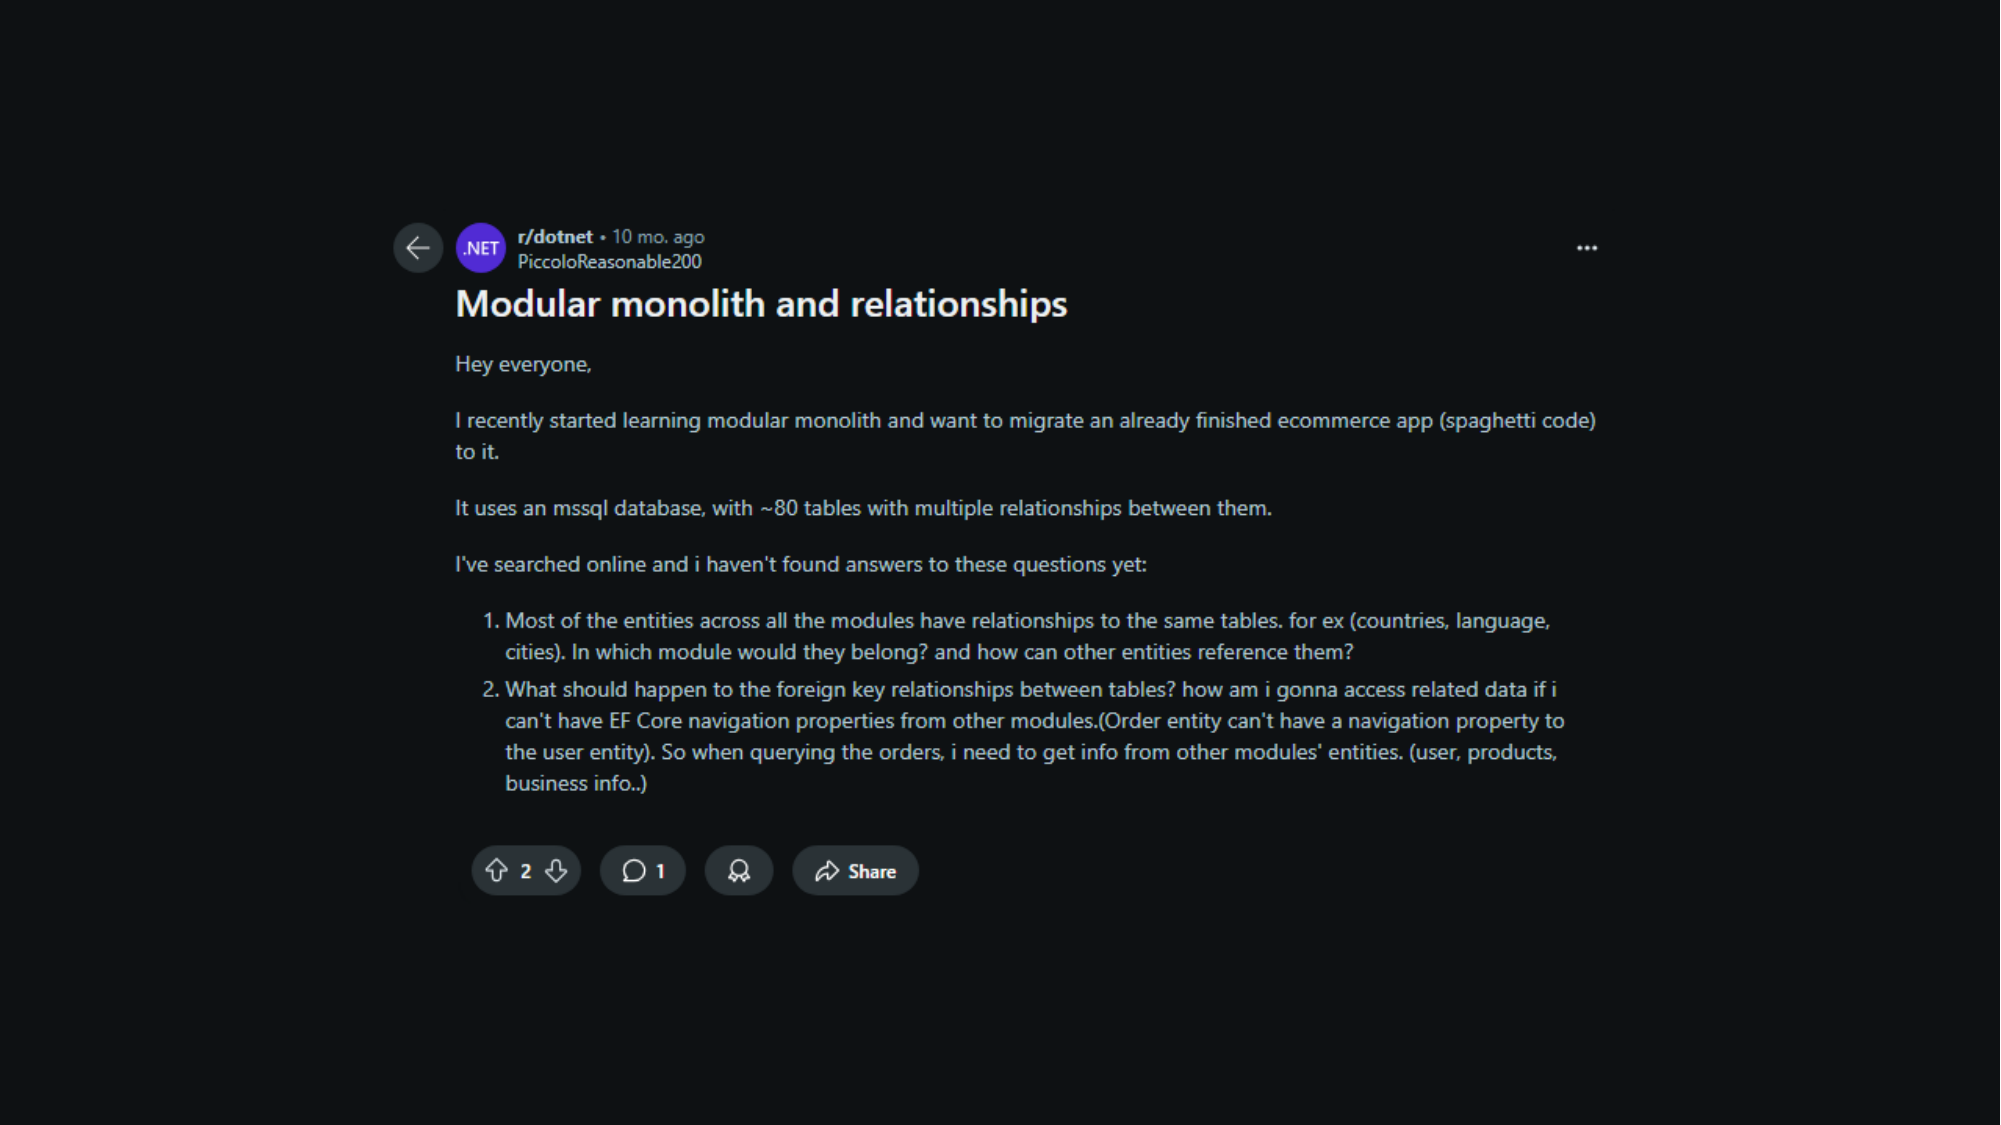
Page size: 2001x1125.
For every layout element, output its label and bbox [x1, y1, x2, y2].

picture [378, 209, 1622, 916]
